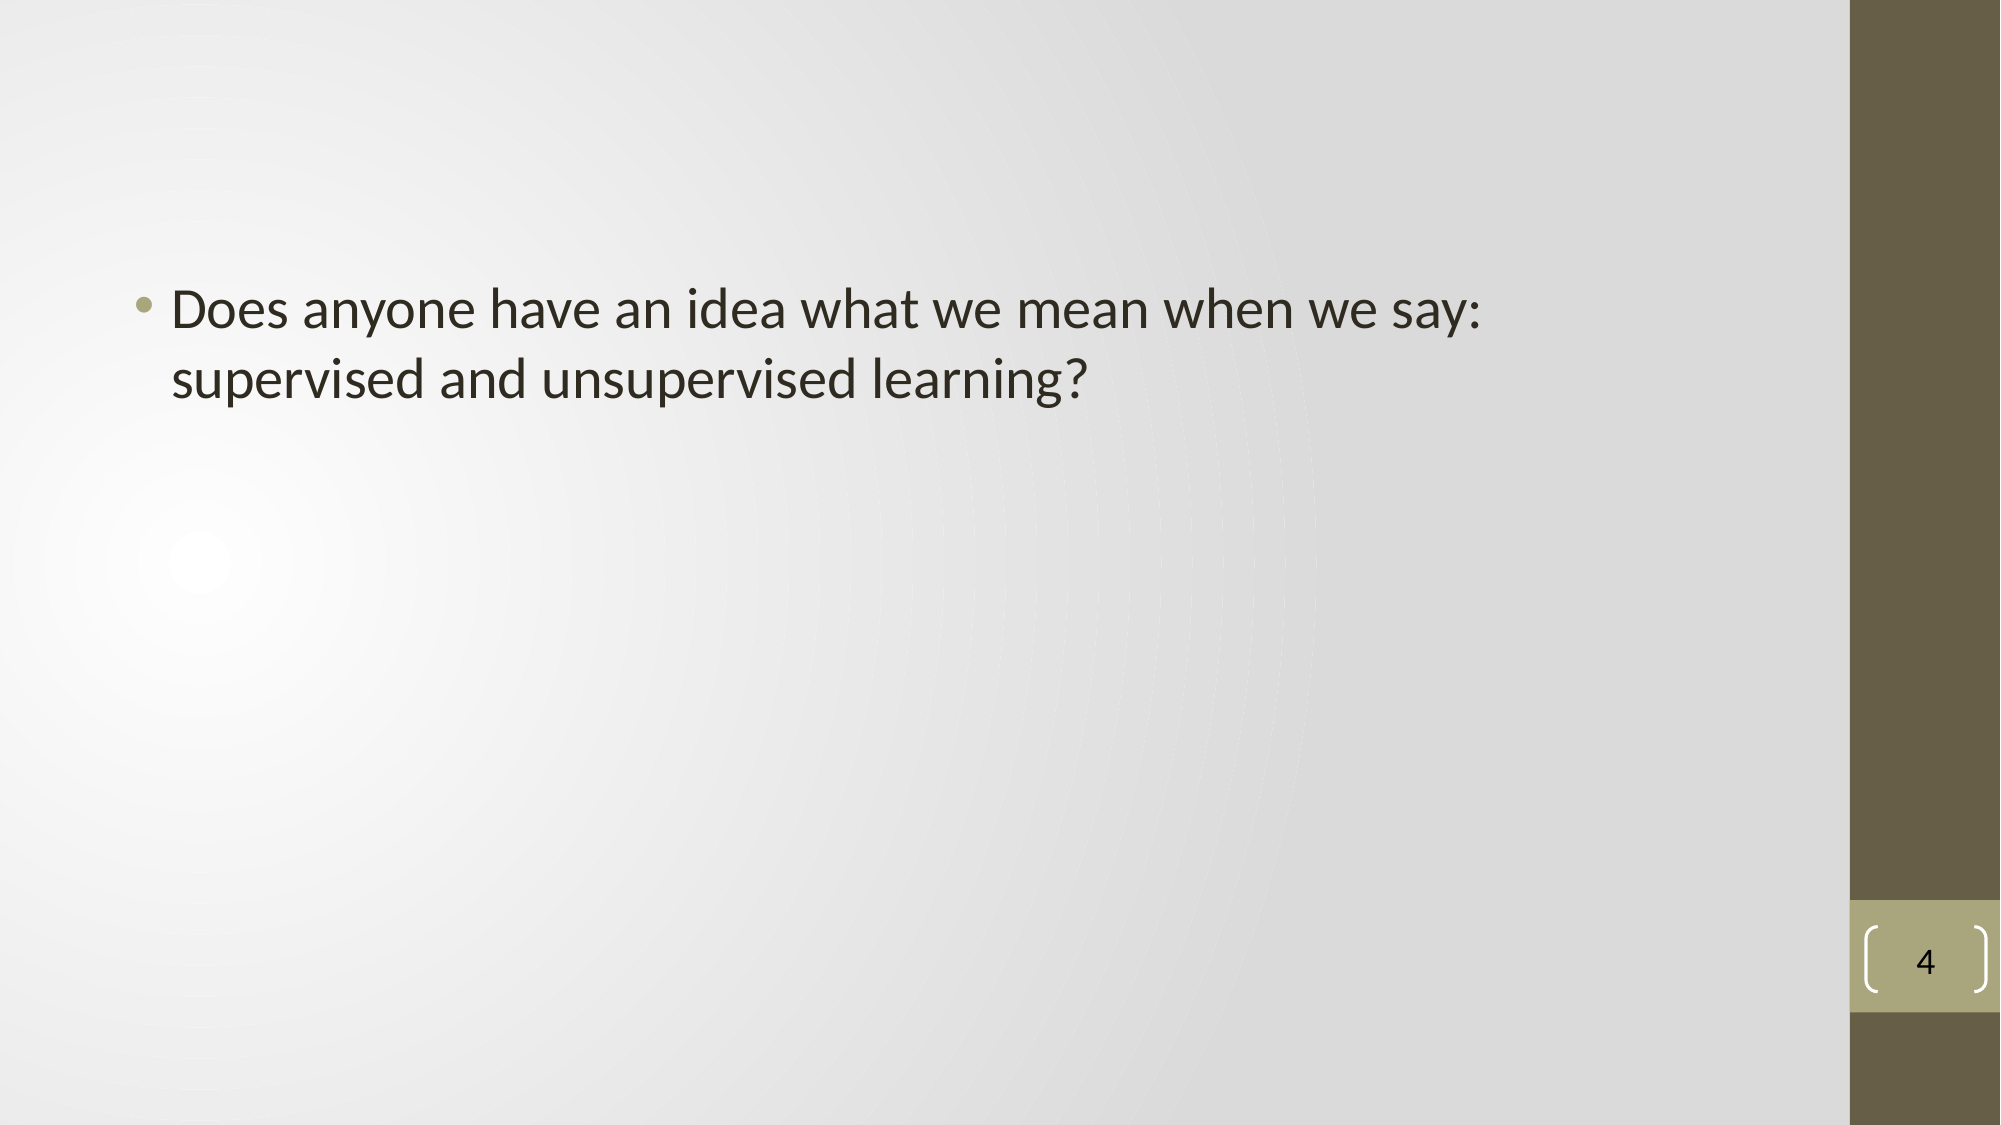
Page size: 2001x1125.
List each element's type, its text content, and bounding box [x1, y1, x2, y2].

slide_number 4 [1864, 925, 1988, 994]
list Does anyone have an idea what we mean when we say: supervised and unsupervised learning? [99, 262, 1767, 633]
